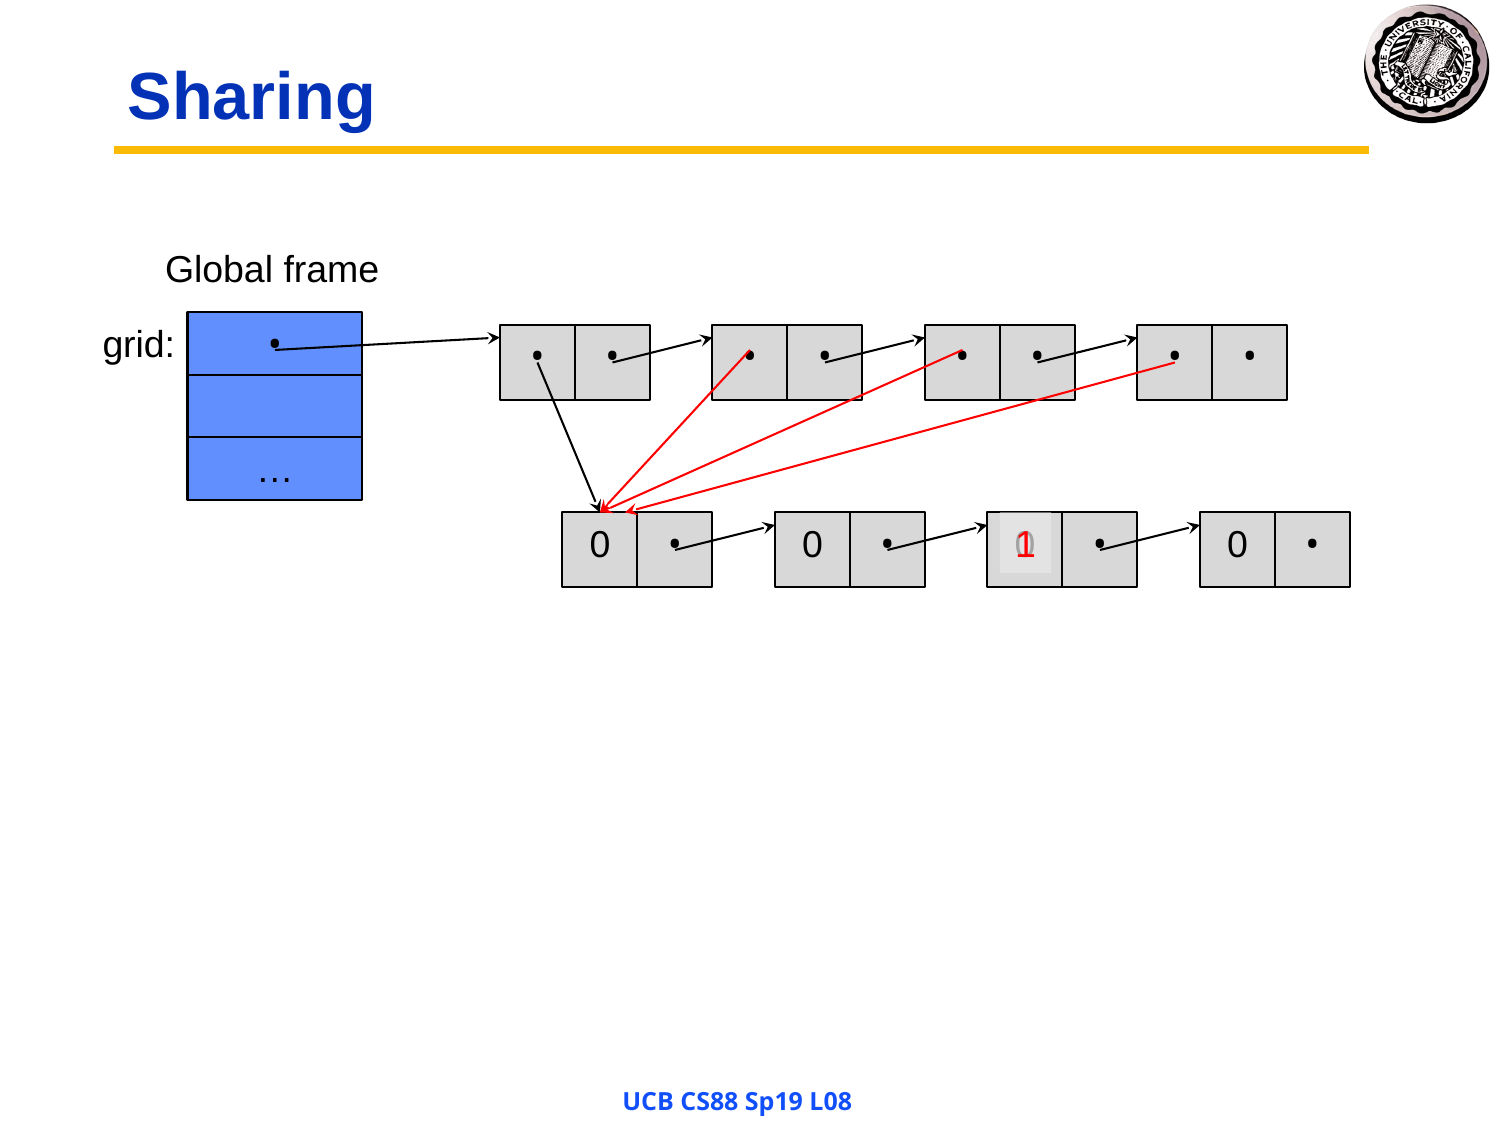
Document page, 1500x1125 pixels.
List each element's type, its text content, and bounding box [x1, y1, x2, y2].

footer UCB CS88 Sp19 L08 [500, 1074, 975, 1125]
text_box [674, 524, 776, 551]
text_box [987, 522, 1138, 588]
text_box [537, 362, 593, 513]
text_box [274, 337, 501, 351]
picture [1350, 0, 1500, 127]
text_box • [187, 312, 363, 374]
title Sharing [112, 37, 1375, 159]
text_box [924, 324, 1076, 360]
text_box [562, 521, 713, 588]
text_box Global frame [149, 237, 397, 298]
text_box [187, 374, 363, 437]
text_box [612, 337, 713, 347]
text_box grid: [87, 312, 192, 373]
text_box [712, 324, 863, 348]
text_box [1037, 337, 1138, 360]
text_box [1199, 512, 1351, 588]
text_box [824, 337, 926, 348]
text_box … [187, 437, 363, 500]
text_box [887, 524, 988, 551]
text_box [624, 362, 1176, 513]
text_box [499, 324, 651, 401]
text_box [1099, 524, 1201, 551]
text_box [599, 349, 963, 513]
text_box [1137, 324, 1288, 401]
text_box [774, 523, 926, 588]
